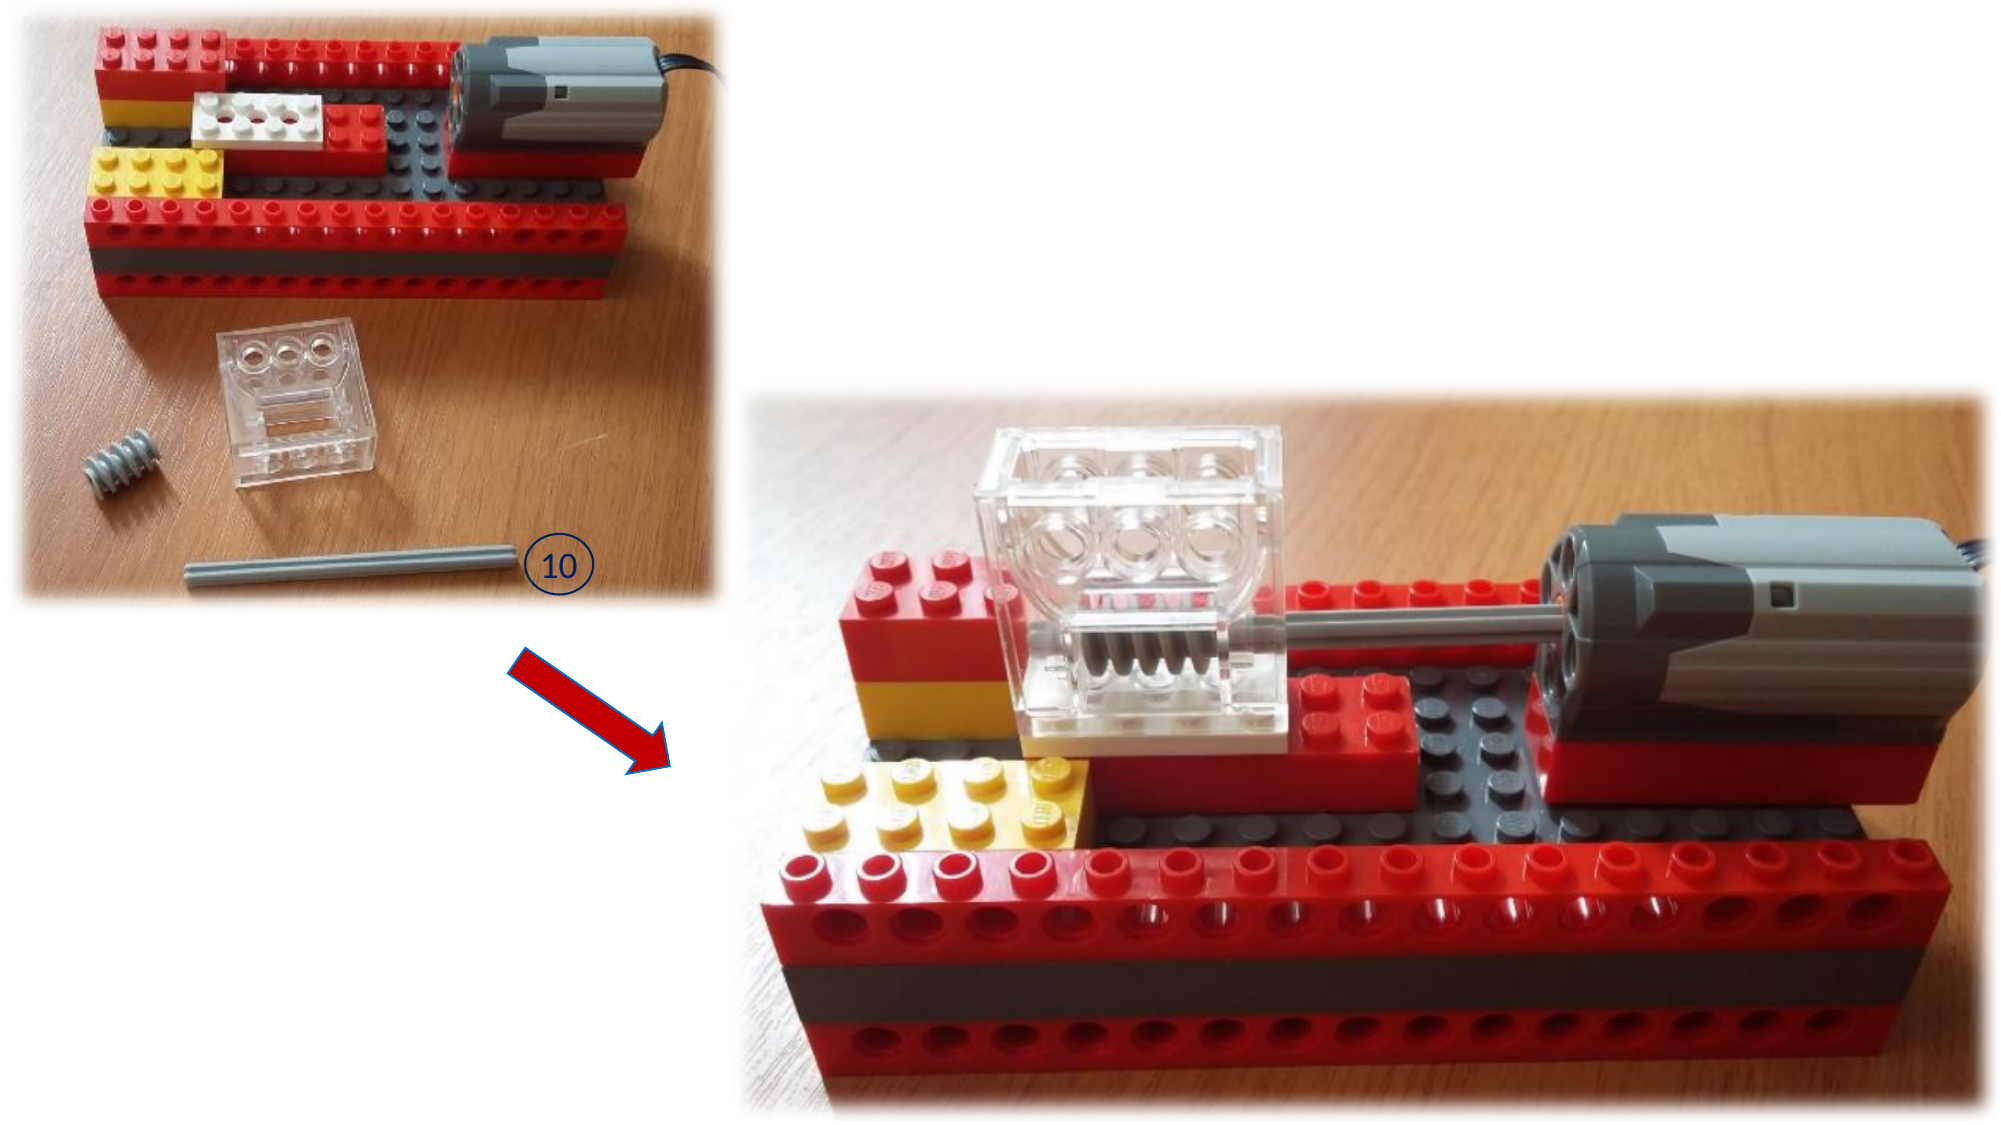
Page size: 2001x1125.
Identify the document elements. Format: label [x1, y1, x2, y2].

picture [5, 0, 2000, 1125]
text_box [506, 646, 671, 776]
